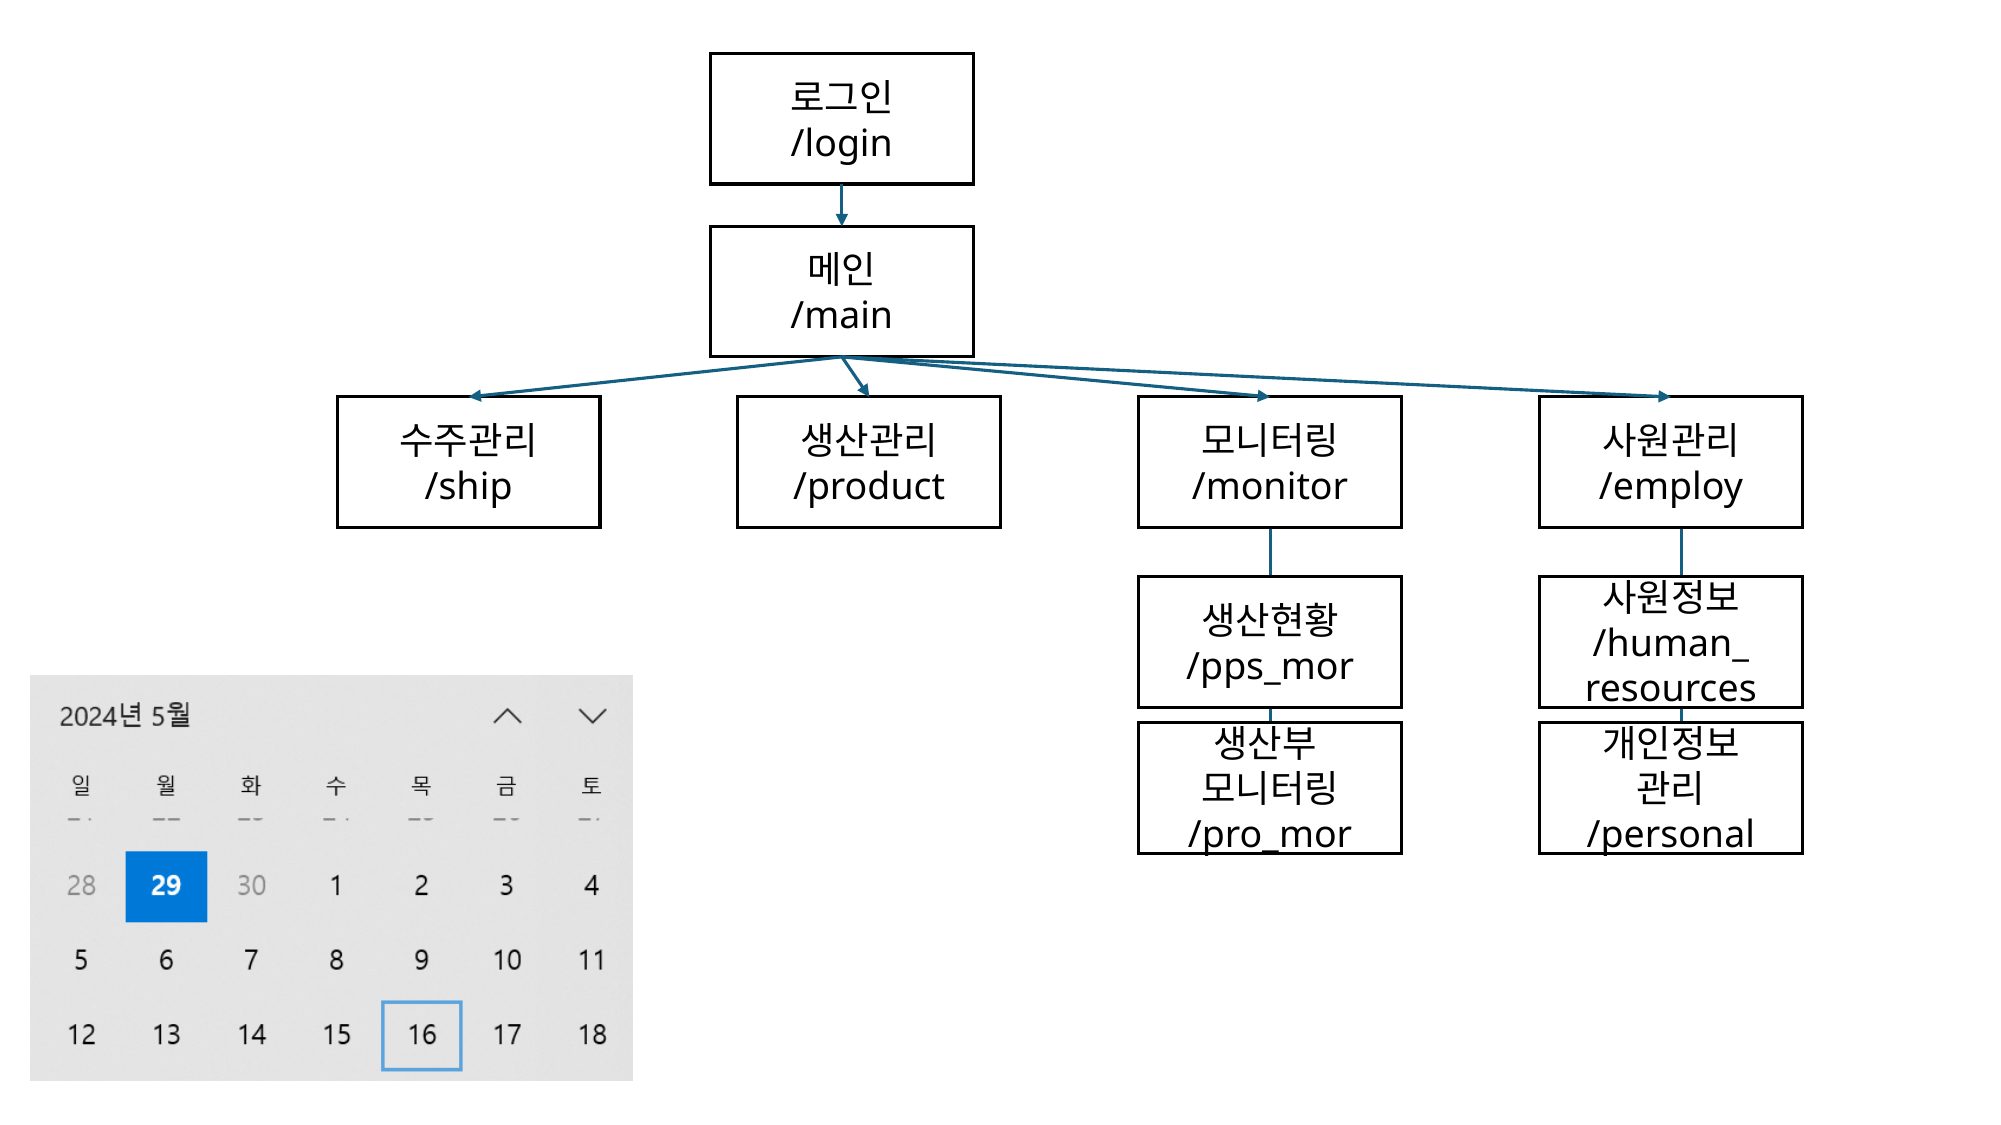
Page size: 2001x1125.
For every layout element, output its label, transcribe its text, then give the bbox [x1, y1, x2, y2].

text_box 생산관리 /product [736, 398, 1002, 529]
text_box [841, 356, 1672, 398]
text_box 사원정보 /human_ resources [1538, 575, 1680, 709]
text_box 사원관리 /employ [1538, 395, 1804, 529]
text_box 생산부 모니터링 /pro_mor [1137, 721, 1403, 855]
text_box 수주관리 /ship [336, 395, 602, 529]
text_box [468, 356, 841, 398]
picture [30, 674, 633, 1081]
text_box 모니터링 /monitor [1137, 398, 1403, 529]
text_box 로그인 /login [709, 52, 975, 186]
text_box 사원정보 /human_ resources [1682, 575, 1804, 709]
text_box 메인 /main [709, 225, 975, 356]
text_box 개인정보 관리 /personal [1538, 721, 1804, 855]
text_box 생산현황 /pps_mor [1271, 575, 1403, 709]
text_box 생산현황 /pps_mor [1137, 575, 1269, 709]
